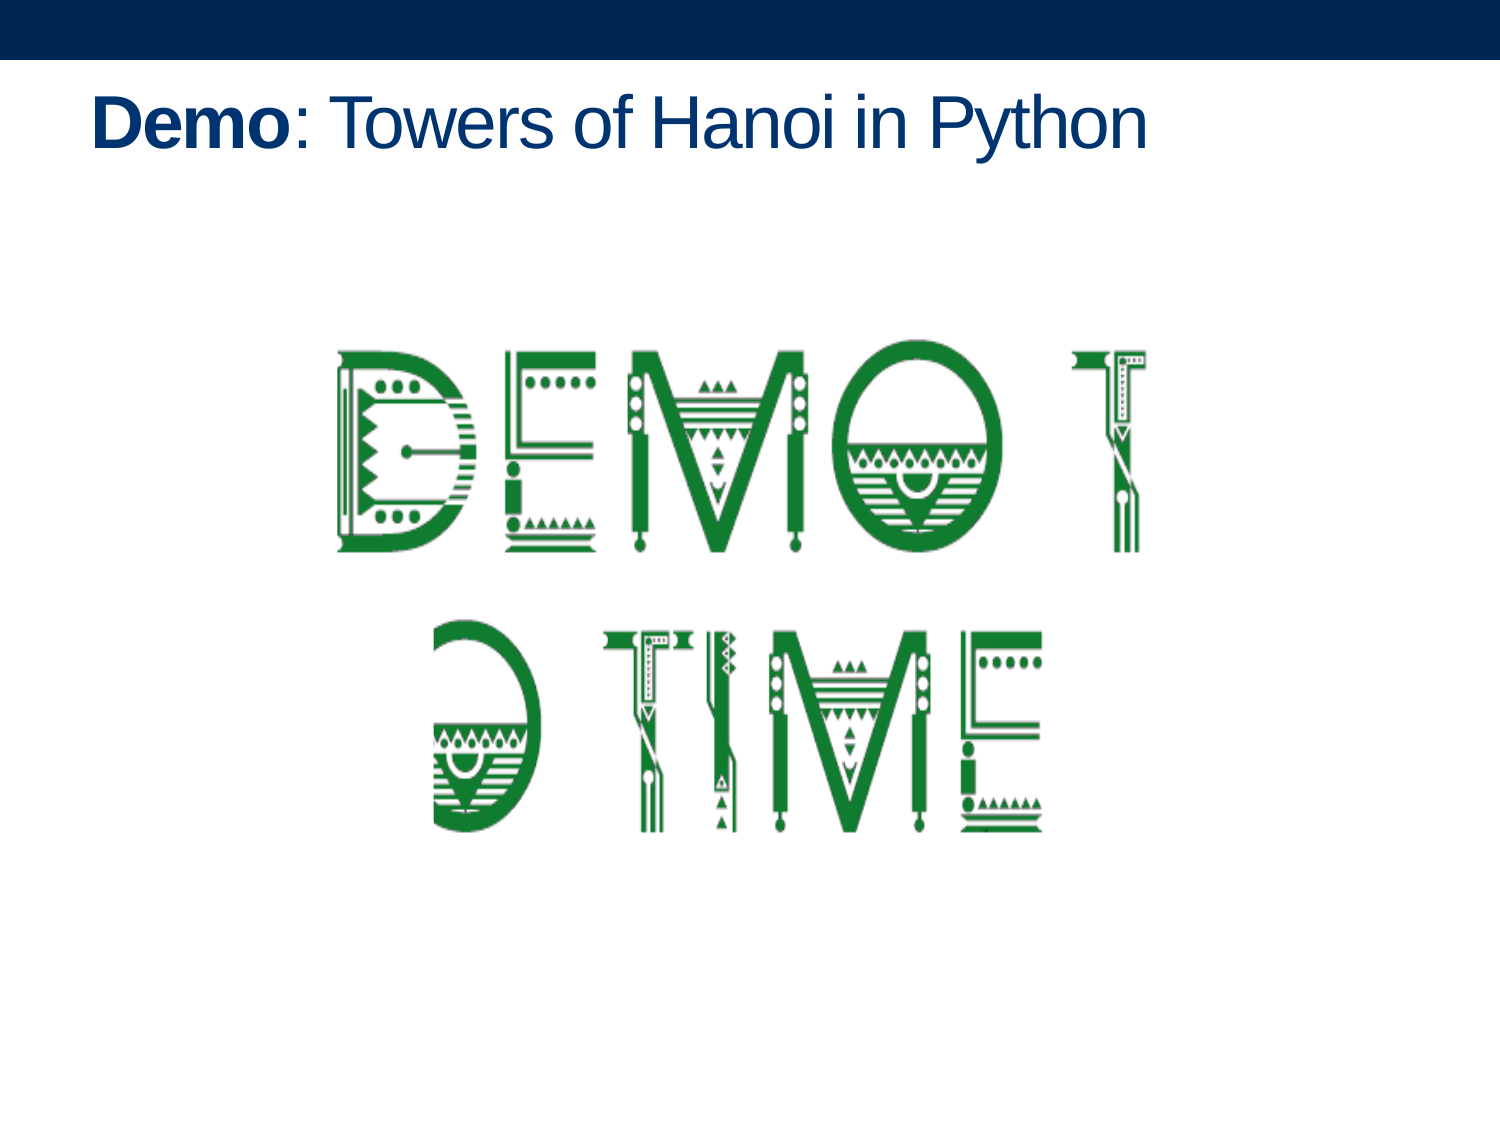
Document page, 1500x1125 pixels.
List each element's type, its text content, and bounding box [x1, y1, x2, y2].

title Demo: Towers of Hanoi in Python [75, 37, 1425, 200]
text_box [336, 307, 1150, 932]
